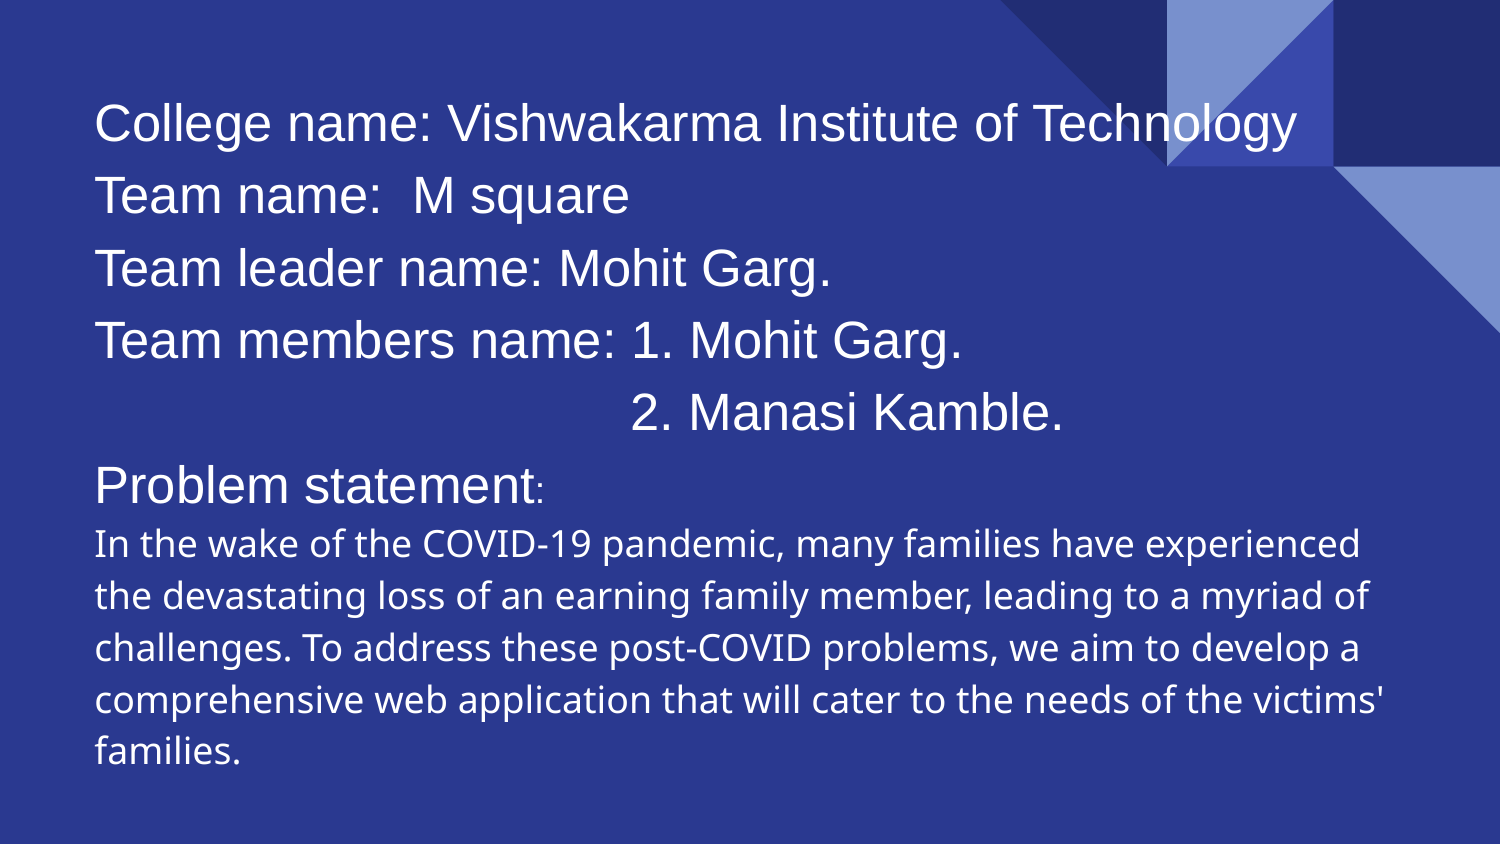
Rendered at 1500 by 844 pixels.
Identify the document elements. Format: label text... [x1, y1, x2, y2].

title College name: Vishwakarma Institute of Technology Team name: M square Team leader name: Mohit Garg. Team members name: 1. Mohit Garg. 2. Manasi Kamble. Problem statement: In the wake of the COVID-19 pandemic, many families have experienced the devastating loss of an earning family member, leading to a myriad of challenges. To address these post-COVID problems, we aim to develop a comprehensive web application that will cater to the needs of the victims' families. [79, 371, 1421, 844]
